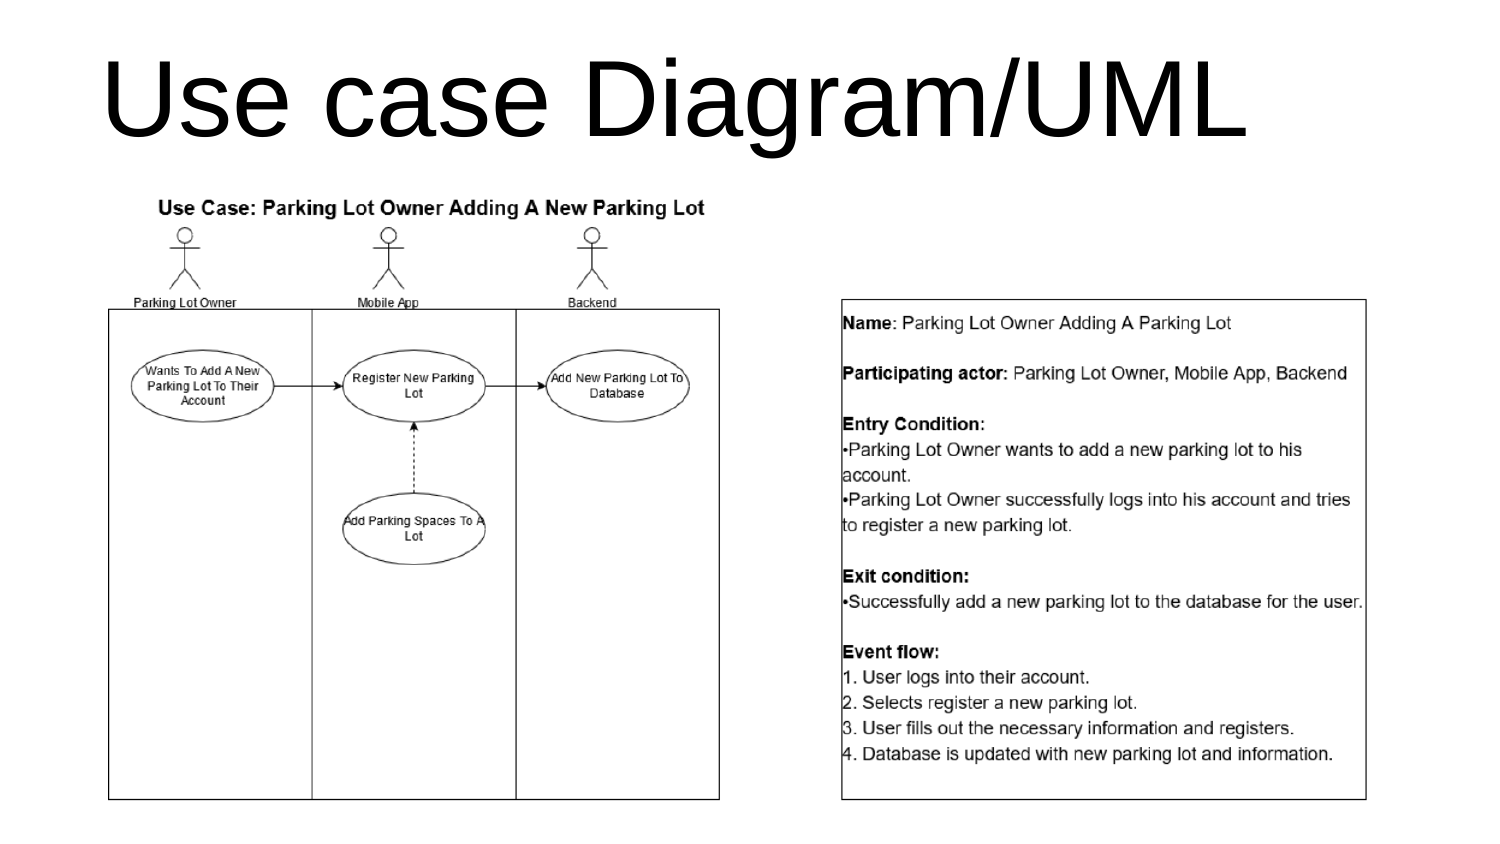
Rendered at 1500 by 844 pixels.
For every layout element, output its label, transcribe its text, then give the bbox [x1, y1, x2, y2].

title Use case Diagram/UML [0, 0, 1374, 173]
picture [71, 172, 1428, 835]
